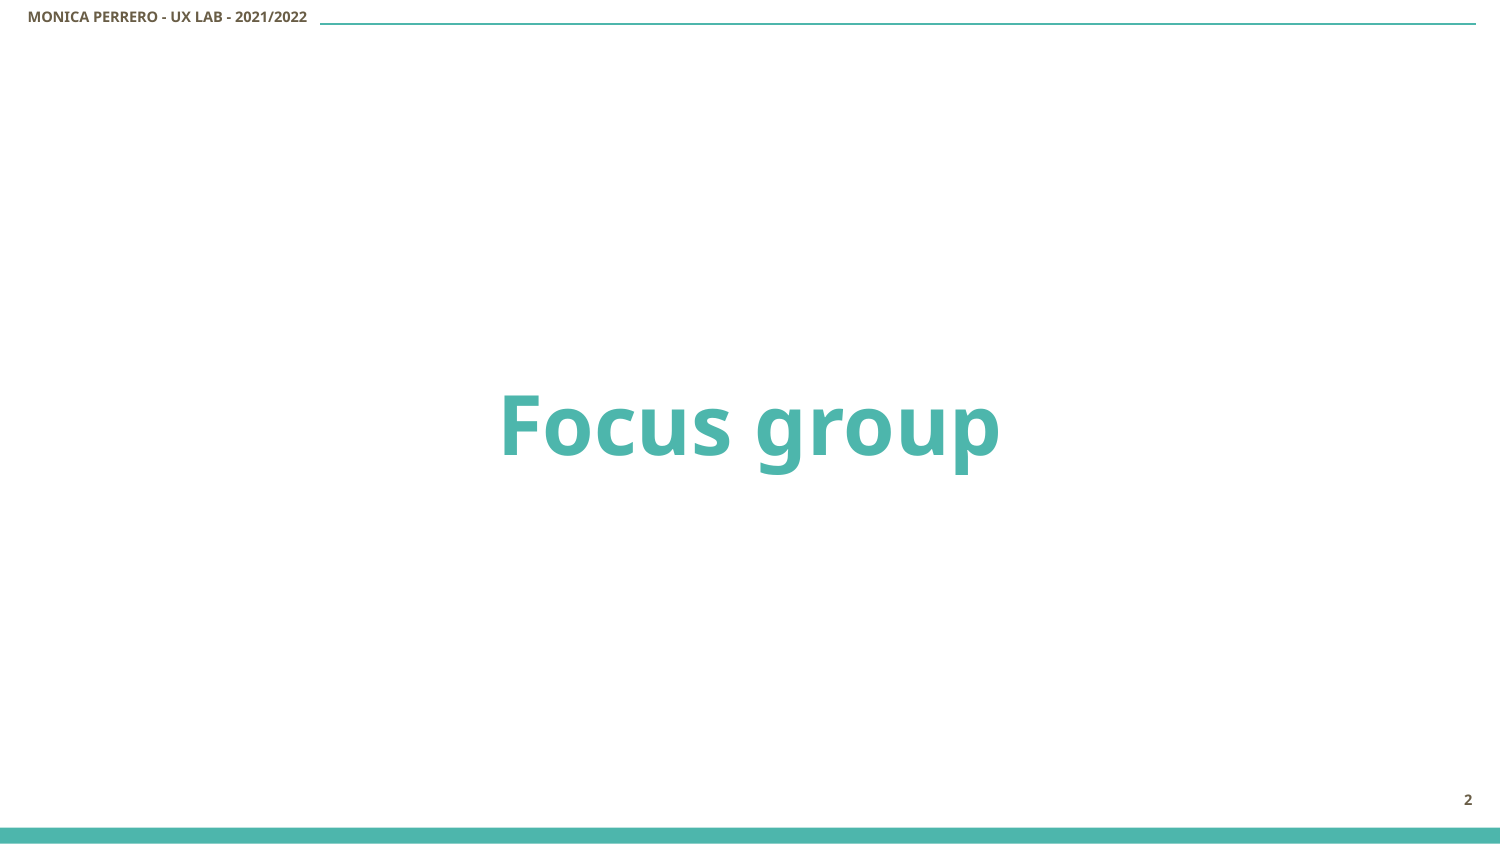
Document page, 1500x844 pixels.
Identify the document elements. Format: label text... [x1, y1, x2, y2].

title Focus group [51, 0, 1449, 844]
slide_number ‹#› [1397, 768, 1488, 834]
